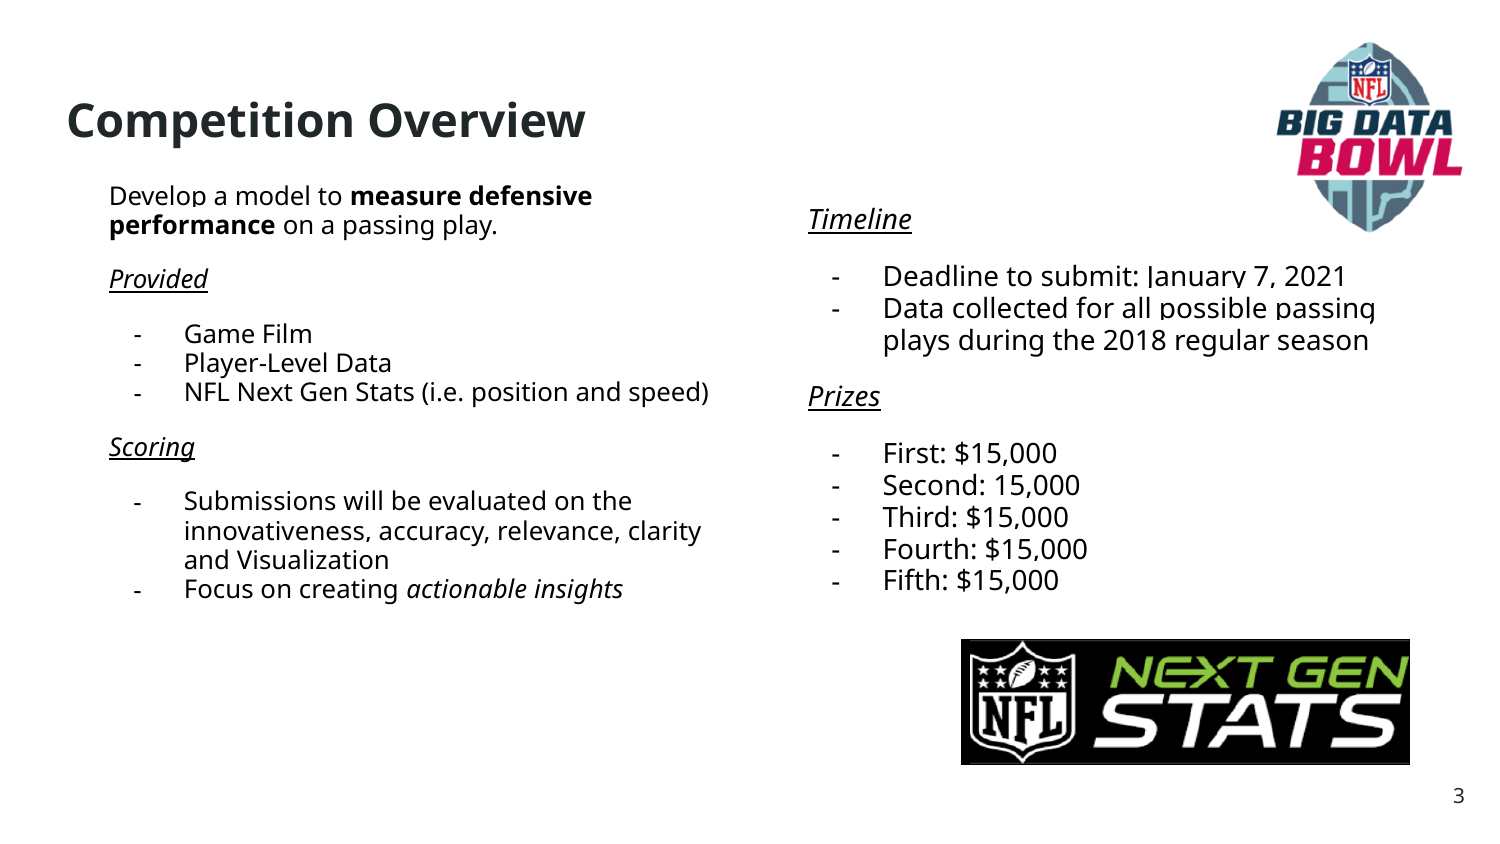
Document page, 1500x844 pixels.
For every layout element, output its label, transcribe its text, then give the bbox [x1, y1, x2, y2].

title Competition Overview [51, 72, 1236, 167]
picture [960, 638, 1410, 766]
slide_number ‹#› [1389, 764, 1480, 830]
list Timeline Deadline to submit: January 7, 2021 Data collected for all possible passing plays during the 2018 regular season Prizes First: $15,000 Second: 15,000 Third: $15,000 Fourth: $15,000 Fifth: $15,000 [792, 189, 1449, 750]
picture [1241, 0, 1500, 258]
list Develop a model to measure defensive performance on a passing play. Provided Game Film Player-Level Data NFL Next Gen Stats (i.e. position and speed) Scoring Submissions will be evaluated on the innovativeness, accuracy, relevance, clarity and Visualization Focus on creating actionable insights [93, 166, 750, 822]
